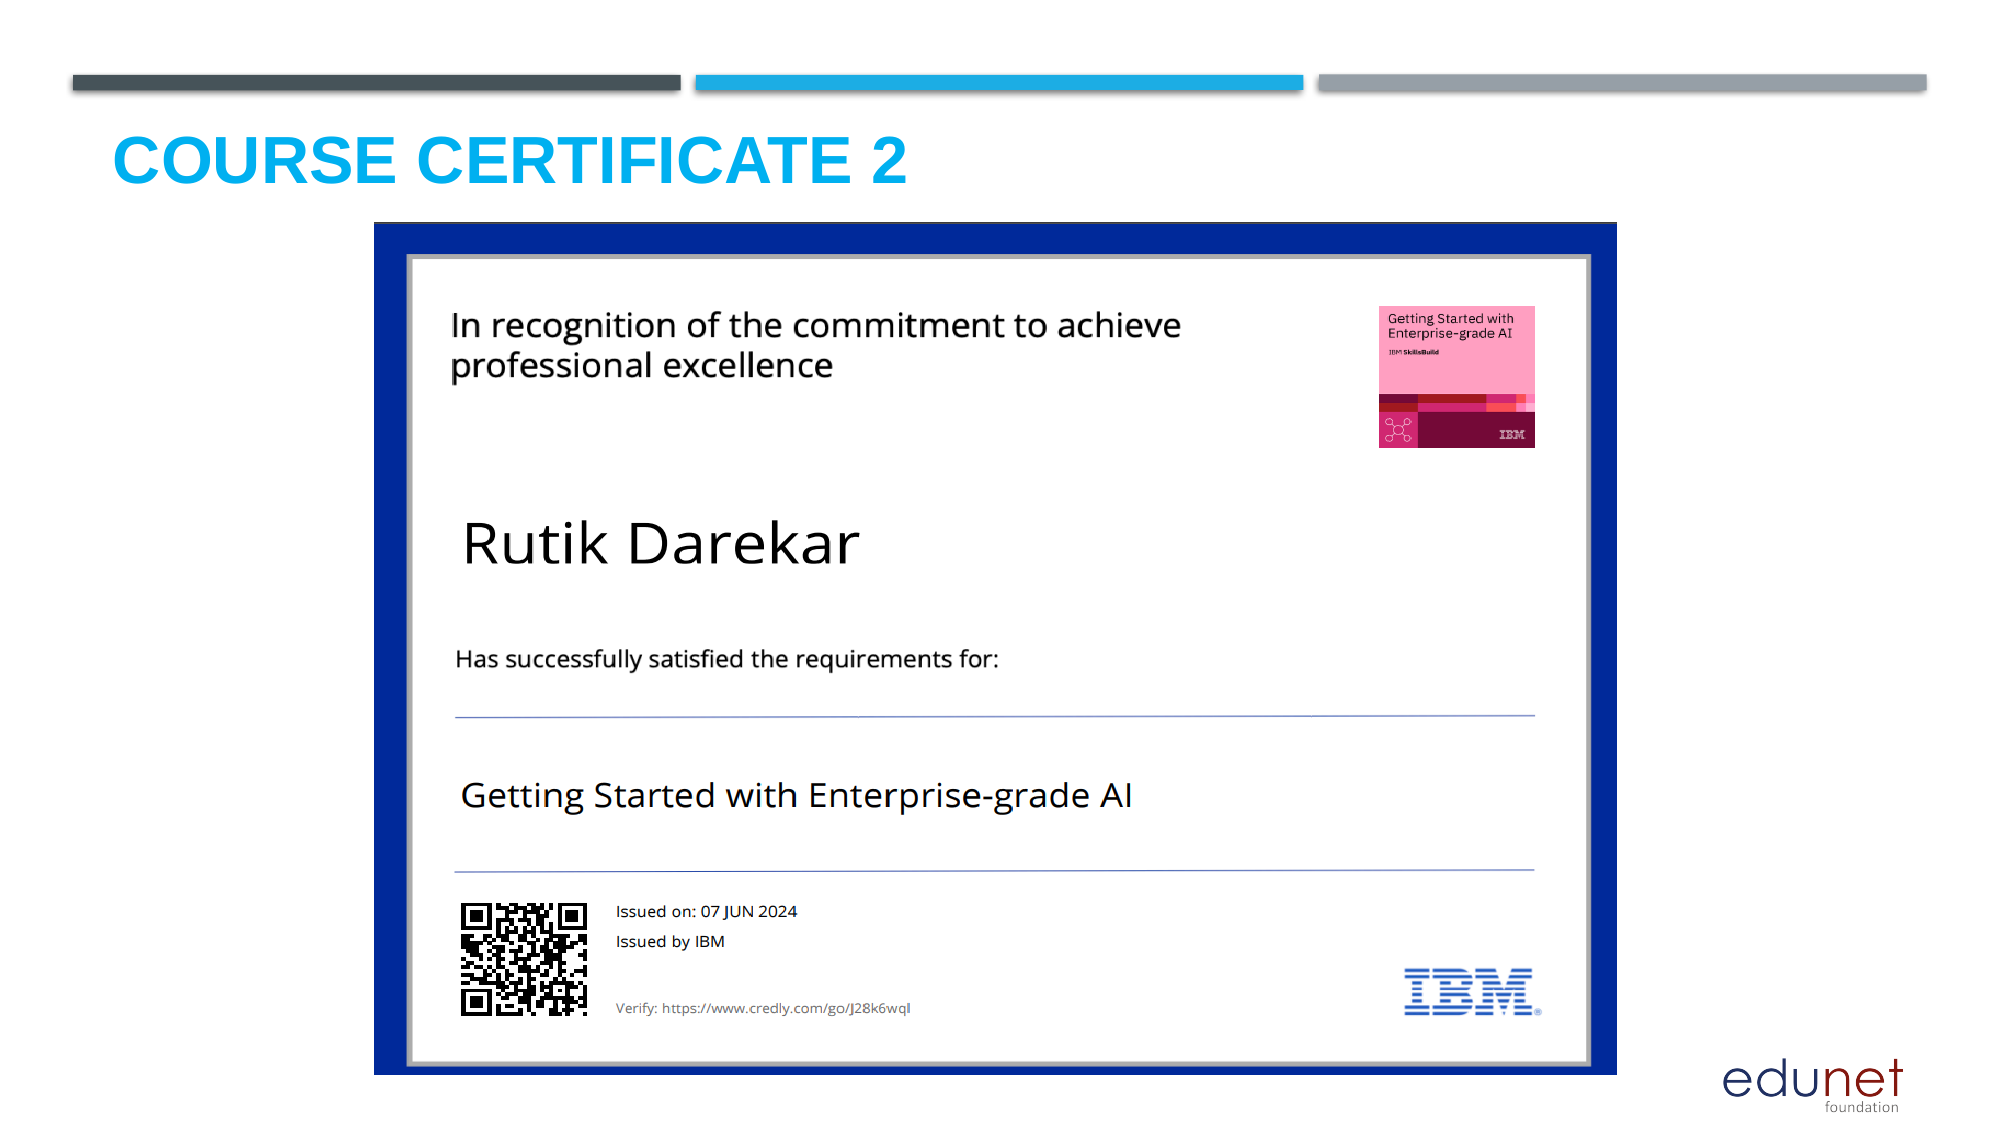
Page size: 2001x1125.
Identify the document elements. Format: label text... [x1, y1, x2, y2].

picture [1719, 1056, 1905, 1116]
title course certificate 2 [97, 117, 1908, 205]
picture [374, 221, 1617, 1075]
